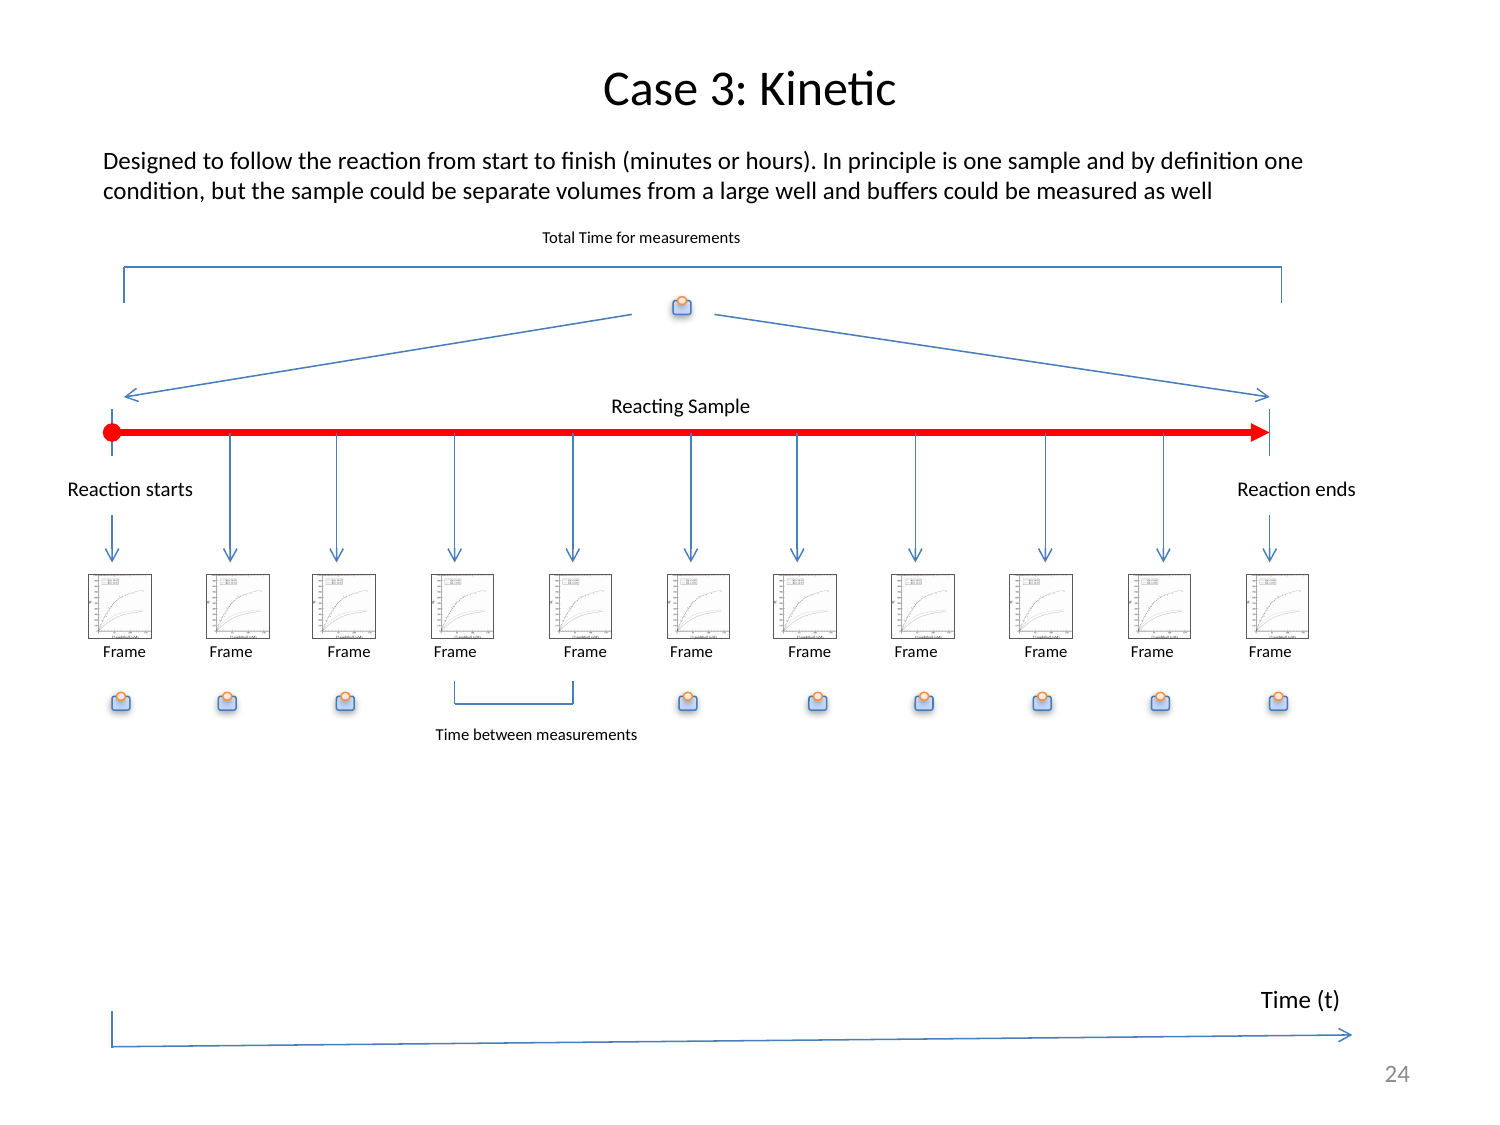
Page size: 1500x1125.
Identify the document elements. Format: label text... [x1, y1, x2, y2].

text_box Frame [1234, 633, 1317, 668]
text_box Frame [1009, 633, 1093, 668]
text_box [672, 311, 692, 315]
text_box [218, 692, 237, 711]
picture [206, 573, 270, 639]
text_box Time (t) [1246, 975, 1365, 1021]
picture [88, 573, 152, 639]
text_box Frame [88, 633, 172, 668]
text_box Frame [1116, 633, 1199, 668]
text_box Frame [879, 633, 963, 668]
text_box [454, 680, 573, 705]
picture [548, 573, 612, 639]
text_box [1151, 692, 1170, 711]
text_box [915, 692, 934, 711]
title Case 3: Kinetic [75, 45, 1425, 126]
text_box Designed to follow the reaction from start to finish (minutes or hours). In principle is one sample and by definition one condition, but the sample could be separate volumes from a large well and buffers could be measured as well [88, 137, 1400, 212]
text_box Frame [773, 633, 857, 668]
picture [773, 573, 837, 639]
text_box Frame [194, 633, 278, 668]
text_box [1269, 692, 1288, 711]
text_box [808, 692, 827, 711]
picture [891, 573, 955, 639]
text_box Reaction ends [1222, 468, 1388, 508]
text_box Time between measurements [420, 715, 653, 751]
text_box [714, 314, 1270, 398]
text_box Frame [419, 633, 502, 668]
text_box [123, 266, 1282, 303]
text_box Total Time for measurements [527, 219, 756, 255]
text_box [1033, 692, 1052, 711]
text_box Reaction starts [53, 468, 225, 508]
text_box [678, 692, 697, 711]
text_box Frame [312, 633, 396, 668]
picture [312, 573, 376, 639]
picture [1127, 573, 1191, 639]
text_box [336, 692, 355, 711]
picture [666, 573, 731, 639]
slide_number 24 [1074, 1042, 1425, 1103]
text_box Reacting Sample [596, 385, 786, 426]
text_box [123, 314, 633, 398]
picture [430, 573, 494, 639]
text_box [117, 1034, 1353, 1047]
picture [1009, 573, 1073, 639]
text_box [111, 692, 131, 711]
text_box Frame [655, 633, 739, 668]
text_box Frame [549, 633, 632, 668]
picture [1245, 573, 1309, 639]
